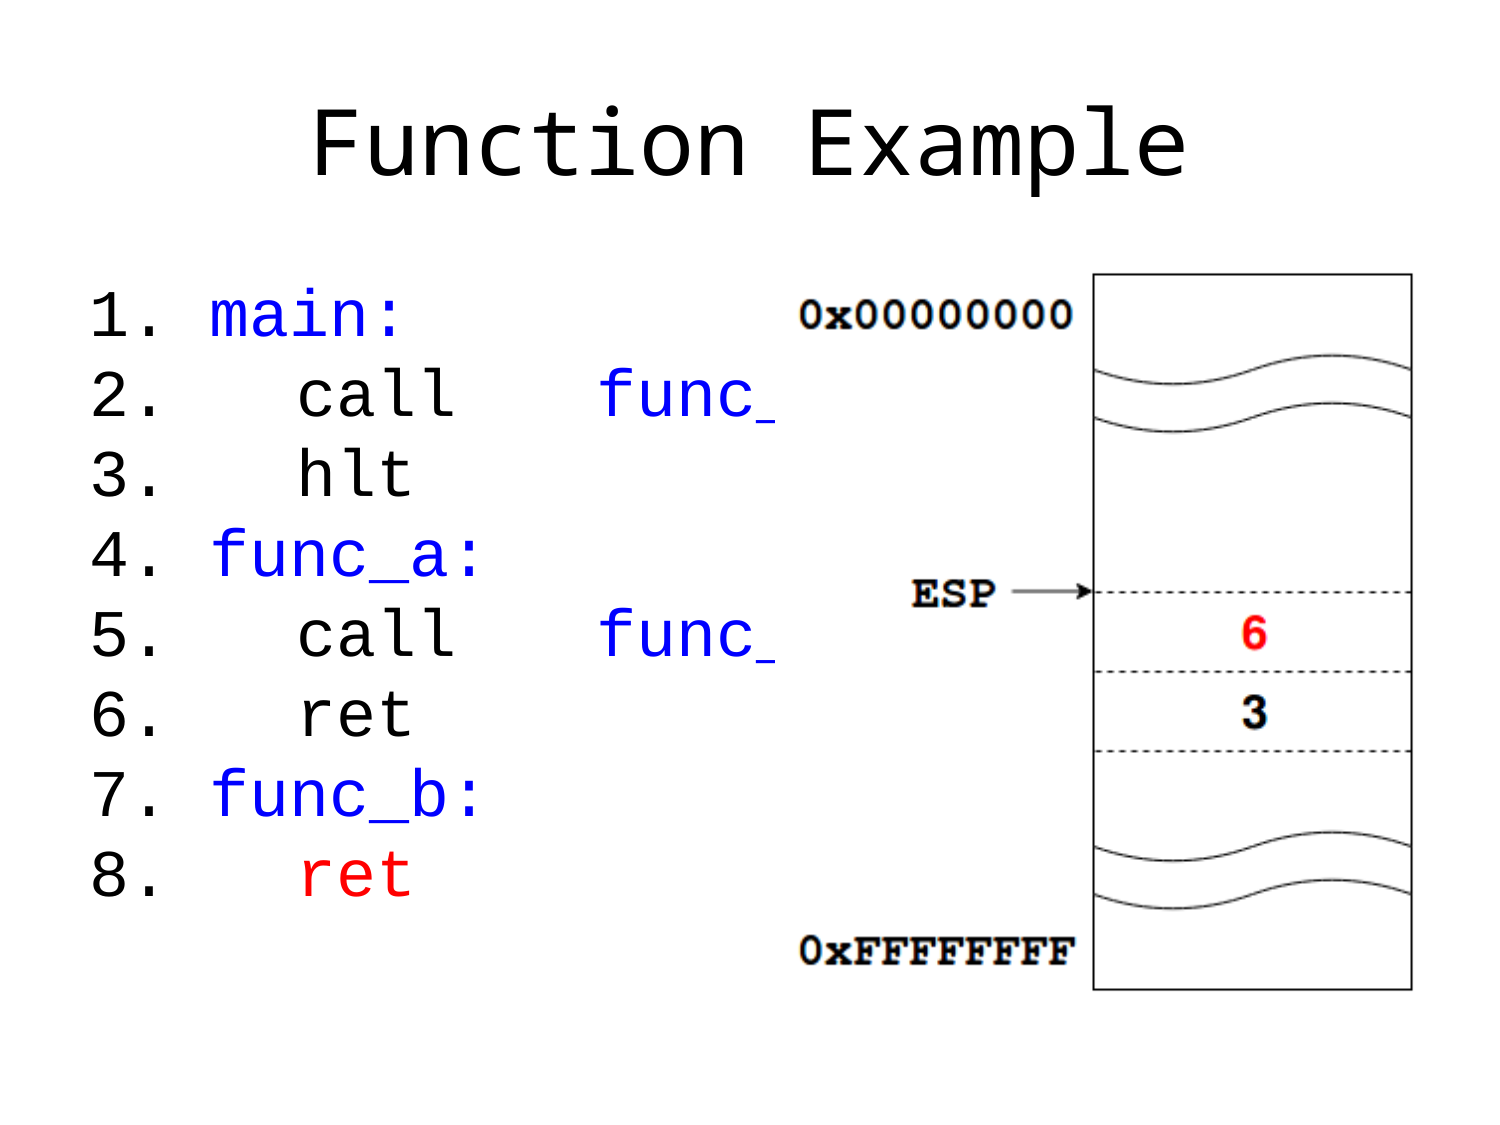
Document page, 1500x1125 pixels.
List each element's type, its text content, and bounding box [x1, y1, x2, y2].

title Function Example [75, 45, 1425, 233]
list main: call func_a hlt func_a: call func_b ret func_b: ret [75, 262, 773, 1005]
picture [775, 262, 1426, 1006]
